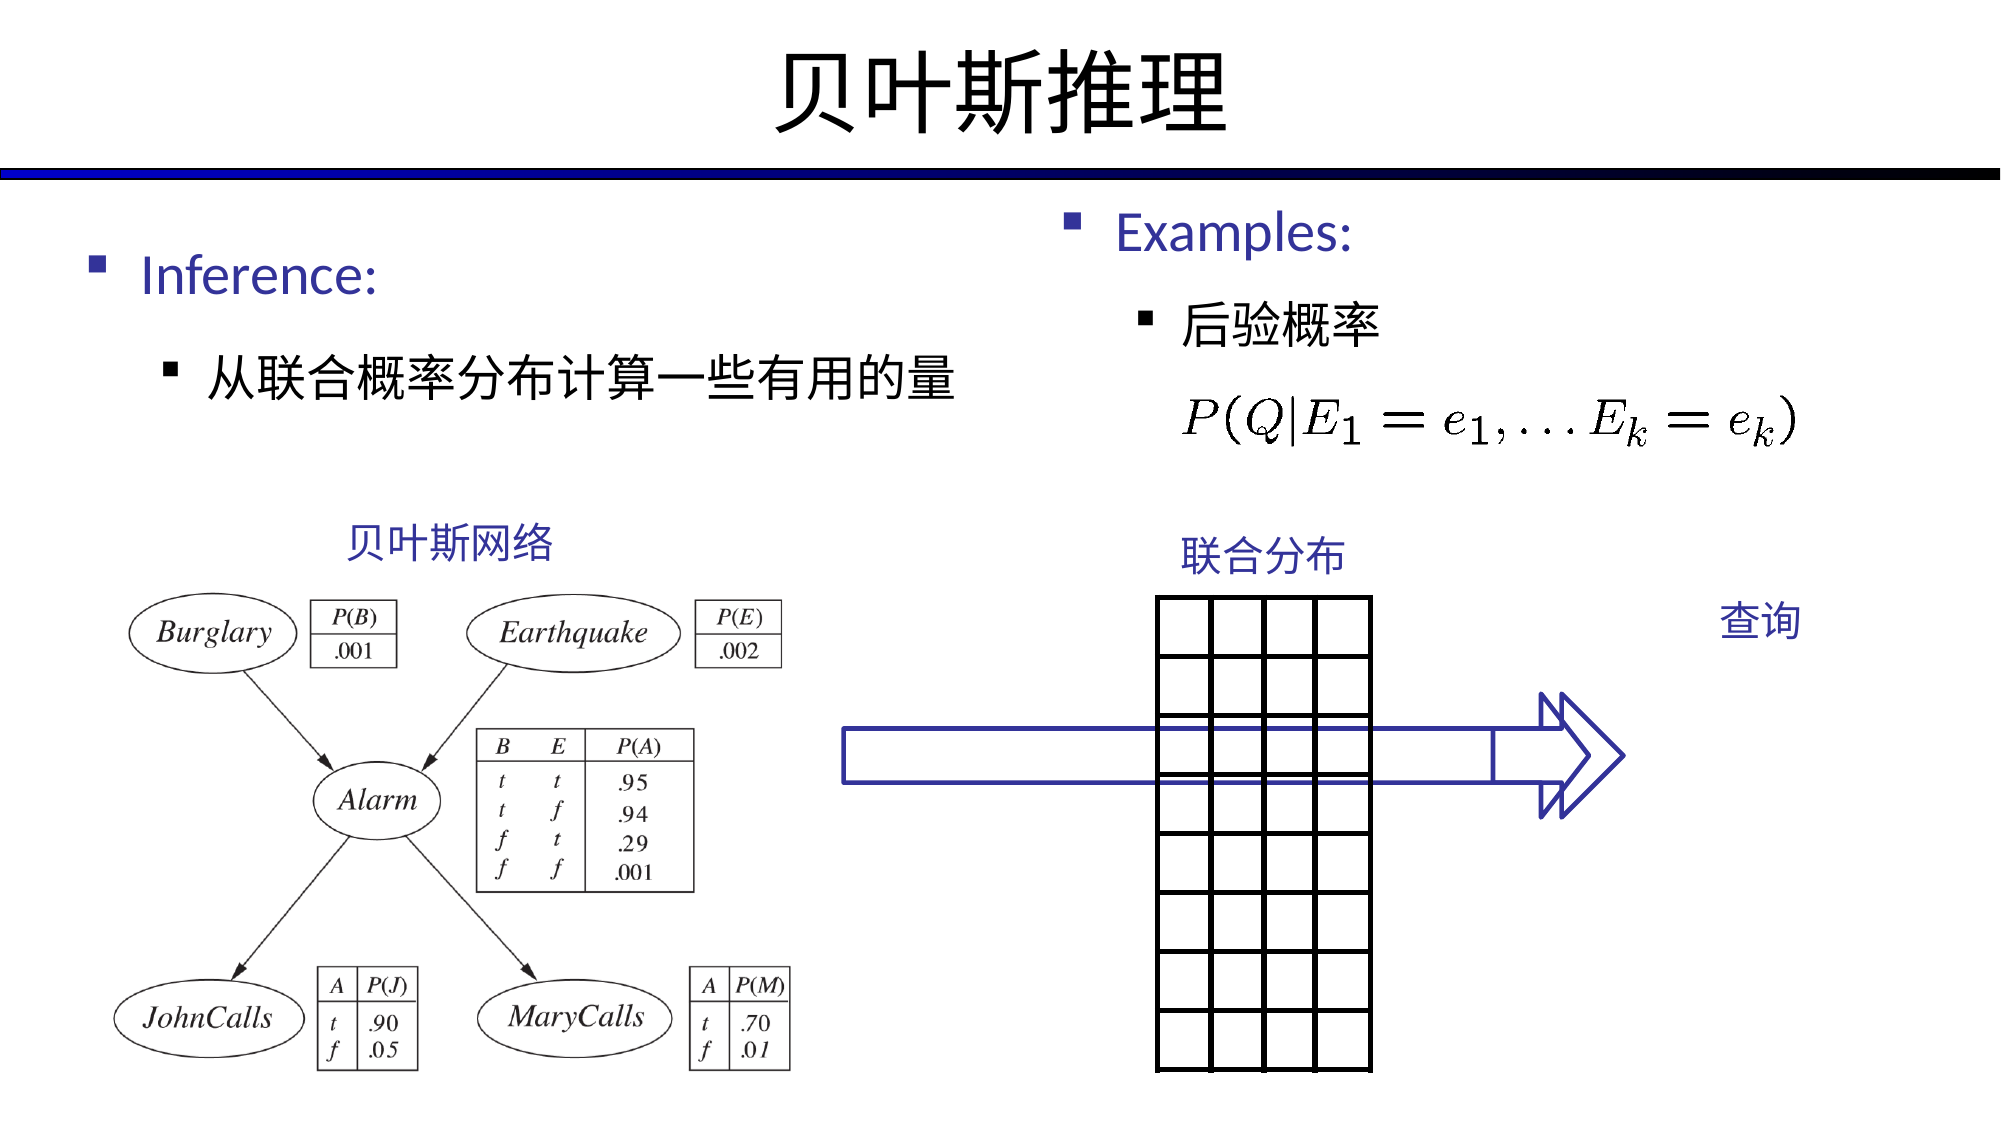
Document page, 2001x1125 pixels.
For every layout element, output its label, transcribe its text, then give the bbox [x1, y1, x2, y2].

table_cell [1214, 718, 1261, 772]
table_cell [1318, 895, 1368, 949]
table_cell [1267, 659, 1312, 713]
table_header [1160, 600, 1208, 654]
table_cell [1214, 777, 1261, 831]
table_cell [1214, 659, 1261, 713]
list Inference: 从联合概率分布计算一些有用的量 [69, 193, 1045, 937]
table_cell [1160, 718, 1208, 772]
title 贝叶斯推理 [0, 0, 2000, 184]
table_cell [1160, 895, 1208, 949]
table_header [1318, 600, 1368, 654]
table_cell [1160, 777, 1208, 831]
table_cell [1160, 659, 1208, 713]
text_box [1490, 691, 1591, 820]
table_cell [1214, 1013, 1261, 1067]
text_box [1559, 691, 1626, 820]
text_box Examples: 后验概率 [1045, 193, 1932, 936]
table_cell [1214, 895, 1261, 949]
table_cell [1267, 777, 1312, 831]
table_header [1214, 600, 1261, 654]
table_cell [1267, 895, 1312, 949]
table_cell [1318, 659, 1368, 713]
text_box 联合分布 [1126, 532, 1402, 588]
text_box [841, 726, 1155, 785]
table_cell [1214, 954, 1261, 1008]
picture [103, 583, 821, 1078]
table_cell [1318, 1013, 1368, 1067]
table_cell [1160, 836, 1208, 890]
table_header [1267, 600, 1312, 654]
table_cell [1160, 954, 1208, 1008]
table_cell [1214, 836, 1261, 890]
table_cell [1318, 777, 1368, 831]
table_cell [1267, 954, 1312, 1008]
text_box [1373, 726, 1491, 785]
table_cell [1318, 836, 1368, 890]
table_cell [1160, 1013, 1208, 1067]
table_cell [1267, 1013, 1312, 1067]
table_cell [1267, 718, 1312, 772]
table_cell [1267, 836, 1312, 890]
text_box 贝叶斯网络 [25, 519, 875, 574]
table_cell [1318, 954, 1368, 1008]
picture [1181, 393, 1795, 449]
table_cell [1318, 718, 1368, 772]
